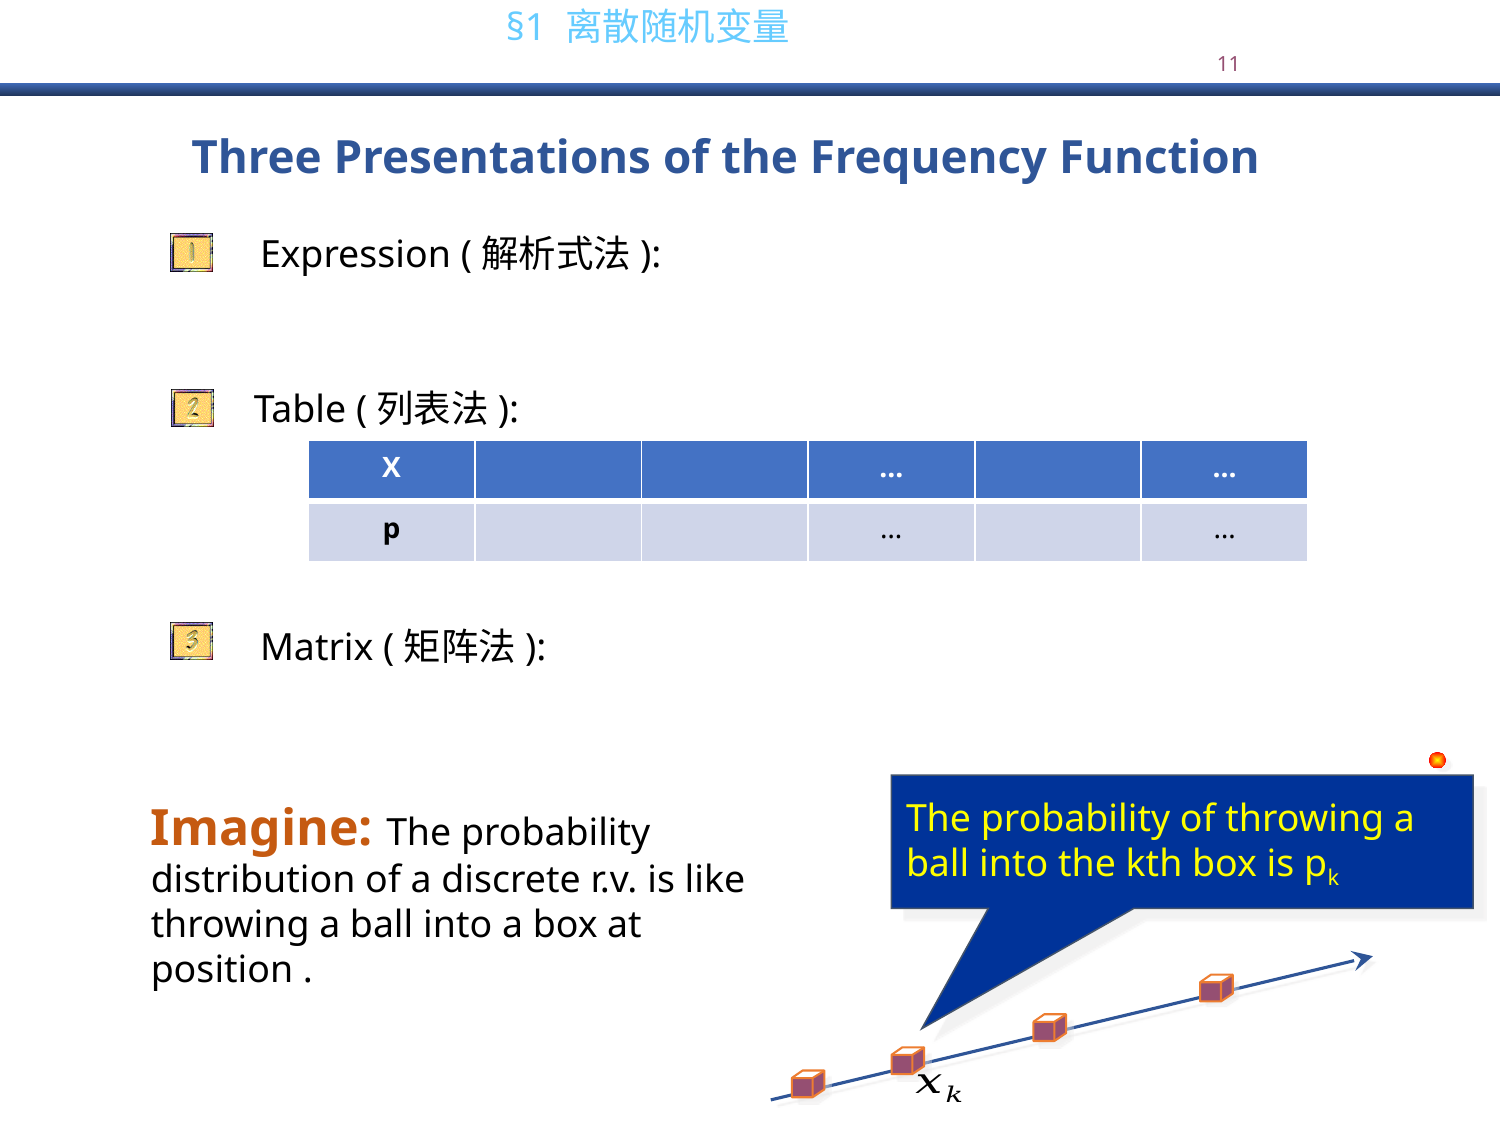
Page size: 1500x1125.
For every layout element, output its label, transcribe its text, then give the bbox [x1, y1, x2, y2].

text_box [770, 956, 1373, 1107]
text_box Three Presentations of the Frequency Function [176, 120, 1275, 190]
text_box [1429, 752, 1446, 769]
picture [171, 389, 214, 428]
picture [170, 622, 213, 660]
text_box The probability of throwing a ball into the kth box is pk [891, 775, 1474, 956]
text_box Table (列表法): [239, 377, 534, 438]
picture [170, 233, 213, 272]
